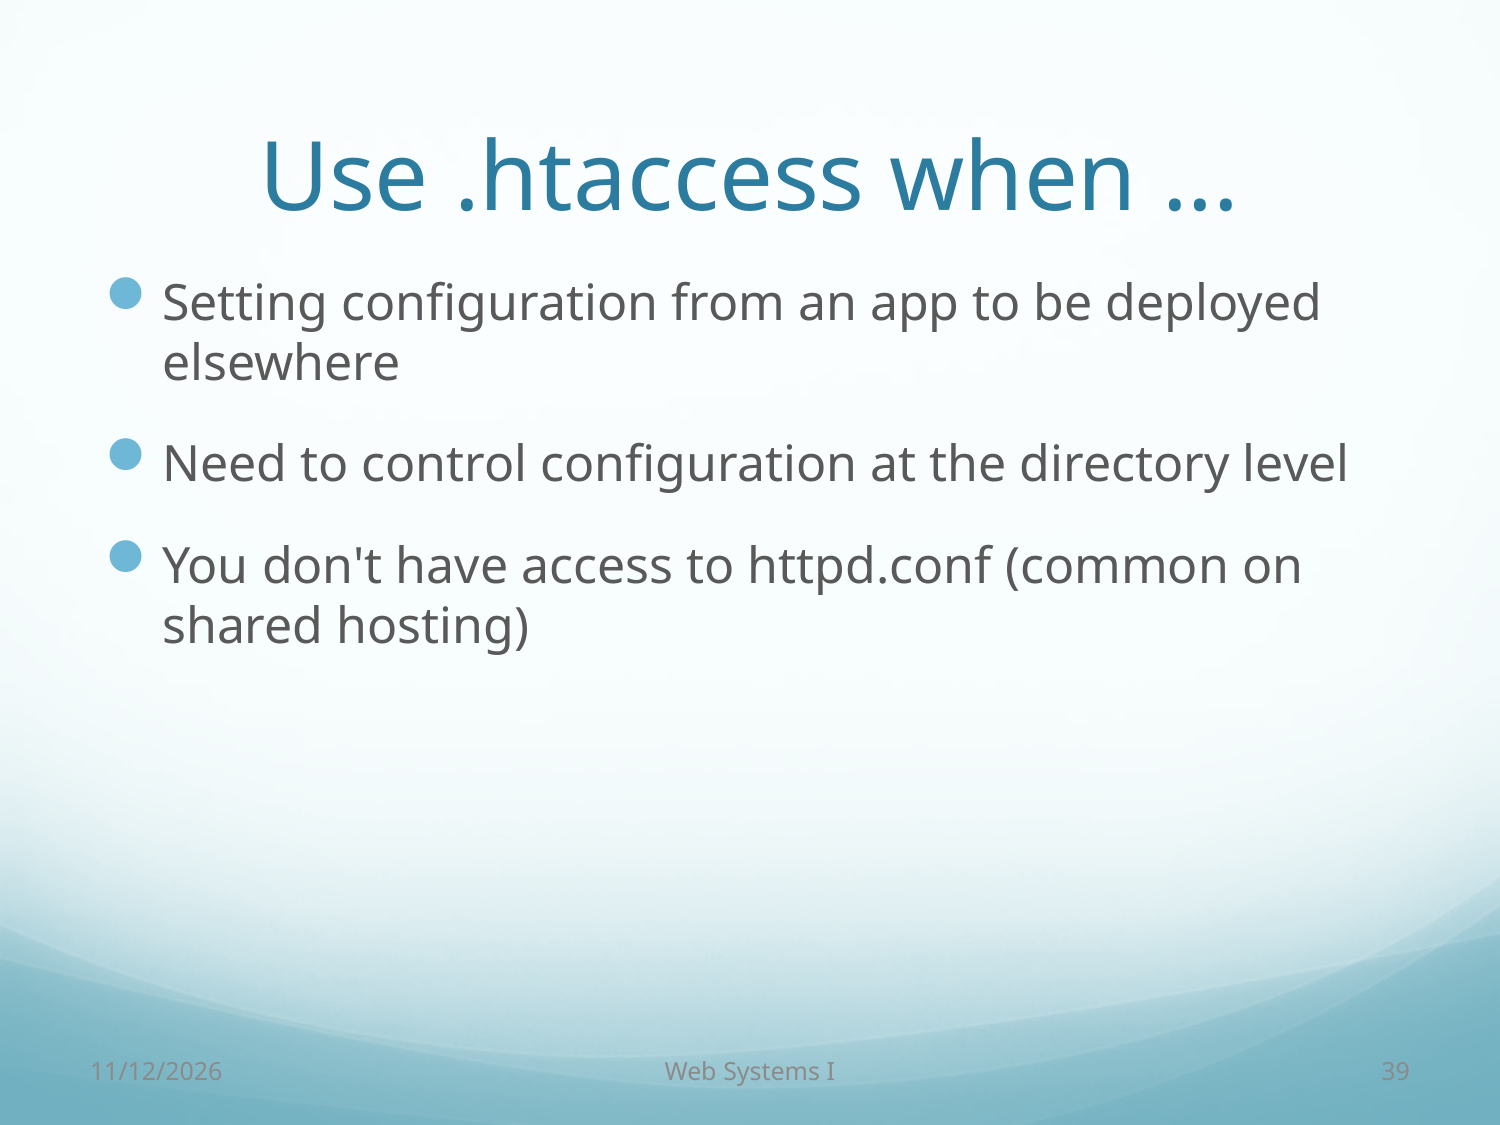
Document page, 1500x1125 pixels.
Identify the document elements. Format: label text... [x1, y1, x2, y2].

footer Web Systems I [512, 1042, 988, 1103]
title Use .htaccess when ... [89, 17, 1410, 238]
slide_number 39 [1074, 1042, 1425, 1103]
list Setting configuration from an app to be deployed elsewhere Need to control configuration at the directory level You don't have access to httpd.conf (common on shared hosting) [89, 262, 1410, 976]
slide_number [75, 1042, 425, 1103]
